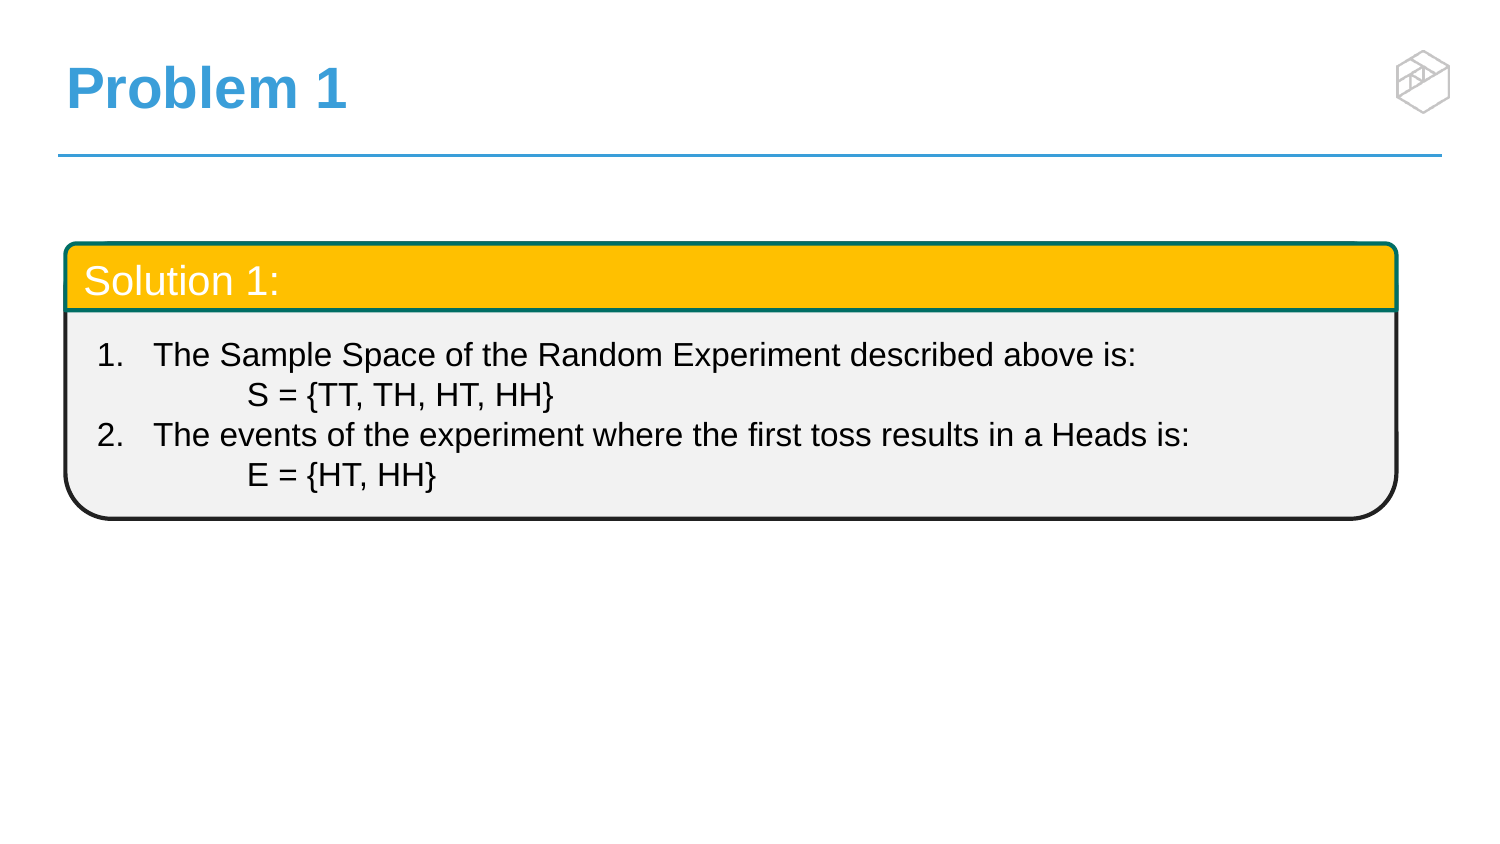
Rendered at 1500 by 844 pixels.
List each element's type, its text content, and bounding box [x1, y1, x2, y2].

list [82, 465, 1480, 675]
title Problem 1 [51, 35, 1135, 130]
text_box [65, 243, 1397, 520]
picture [1396, 49, 1451, 114]
